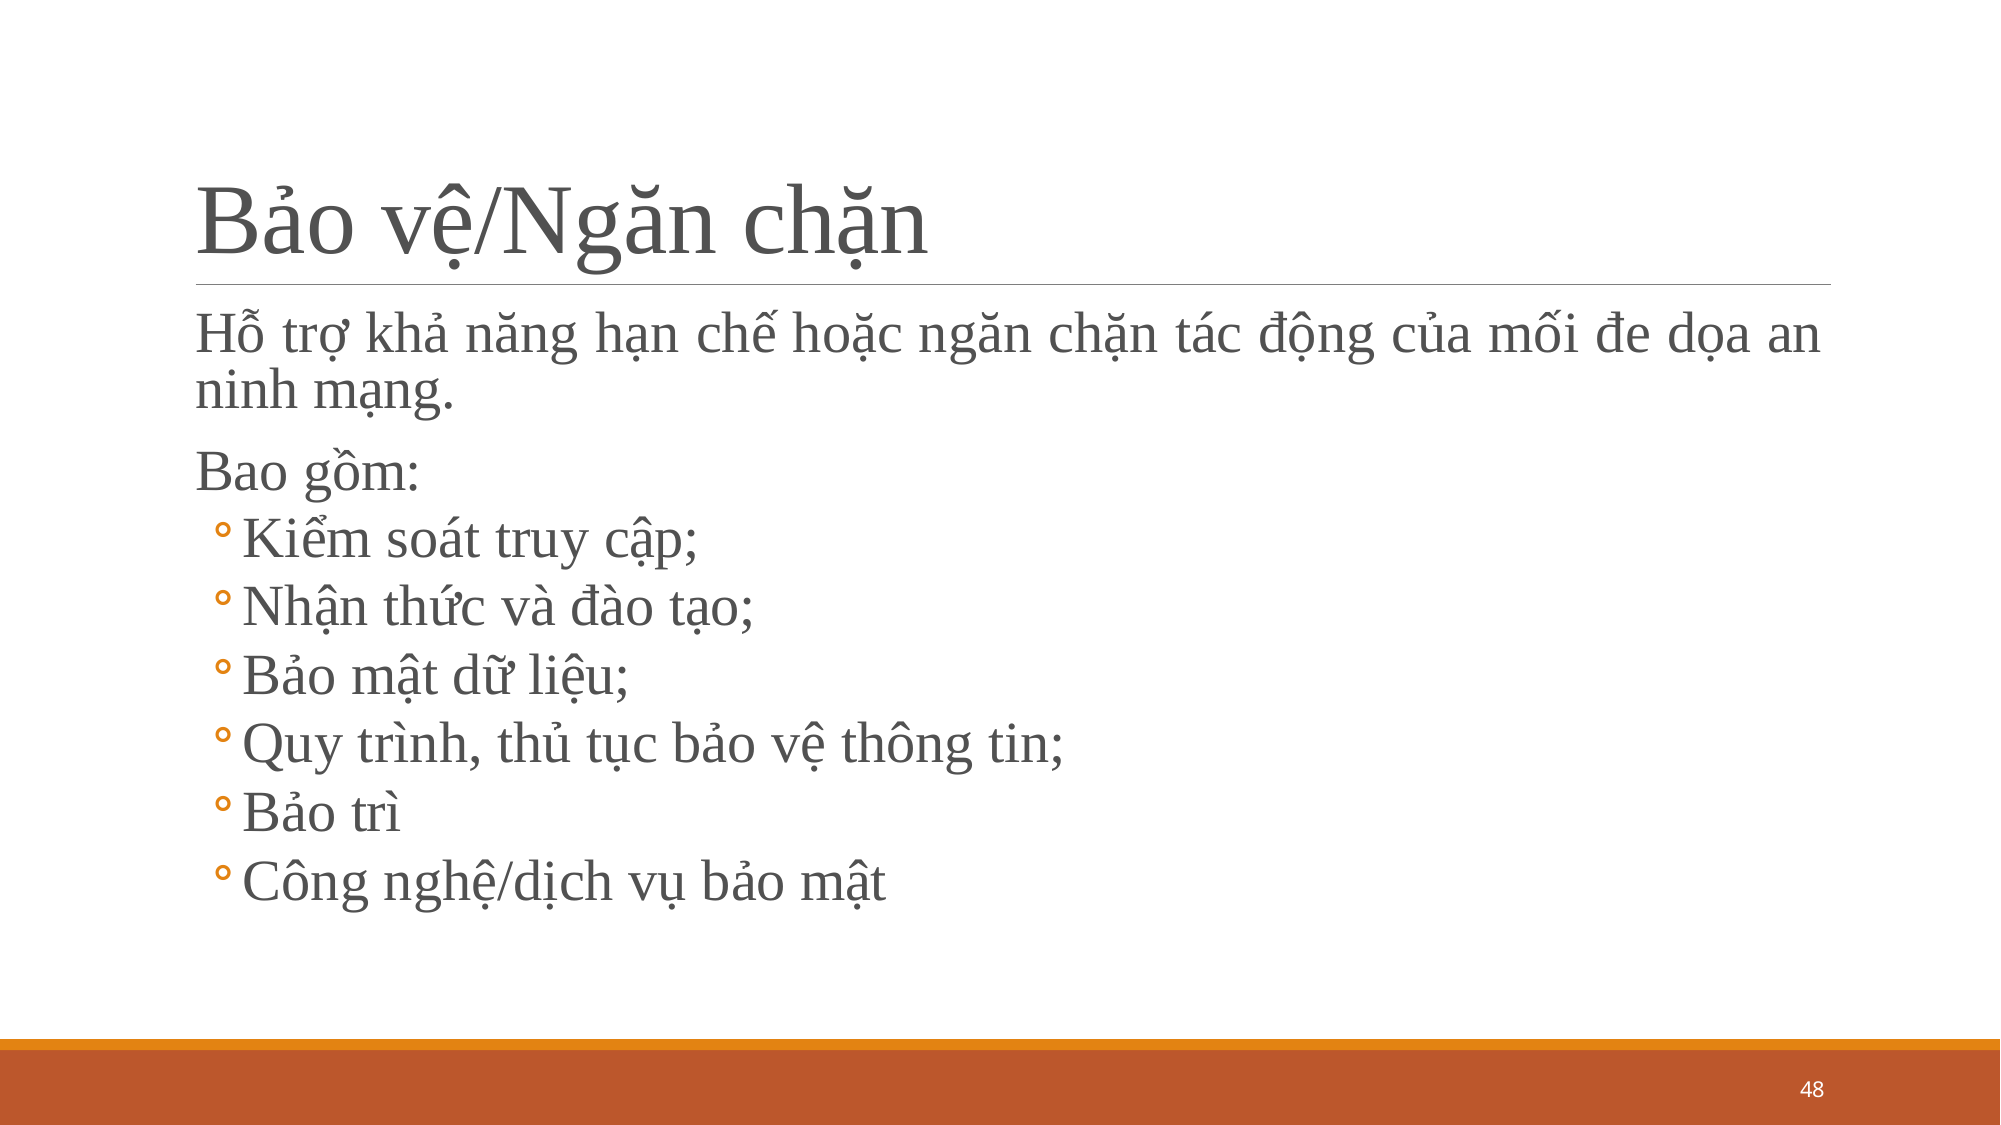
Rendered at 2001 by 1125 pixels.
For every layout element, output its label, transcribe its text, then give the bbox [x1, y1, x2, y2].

slide_number 42 [1793, 1075, 1833, 1125]
title Bảo vệ/Ngăn chặn [192, 151, 1352, 292]
text_box Hỗ trợ khả năng hạn chế hoặc ngăn chặn tác động của mối đe dọa an ninh mạng. Bao gồm: Kiểm soát truy cập; Nhận thức và đào tạo; Bảo mật dữ liệu; Quy trình, thủ tục bảo vệ thông tin; Bảo trì Công nghệ/dịch vụ bảo mật [192, 292, 1833, 913]
